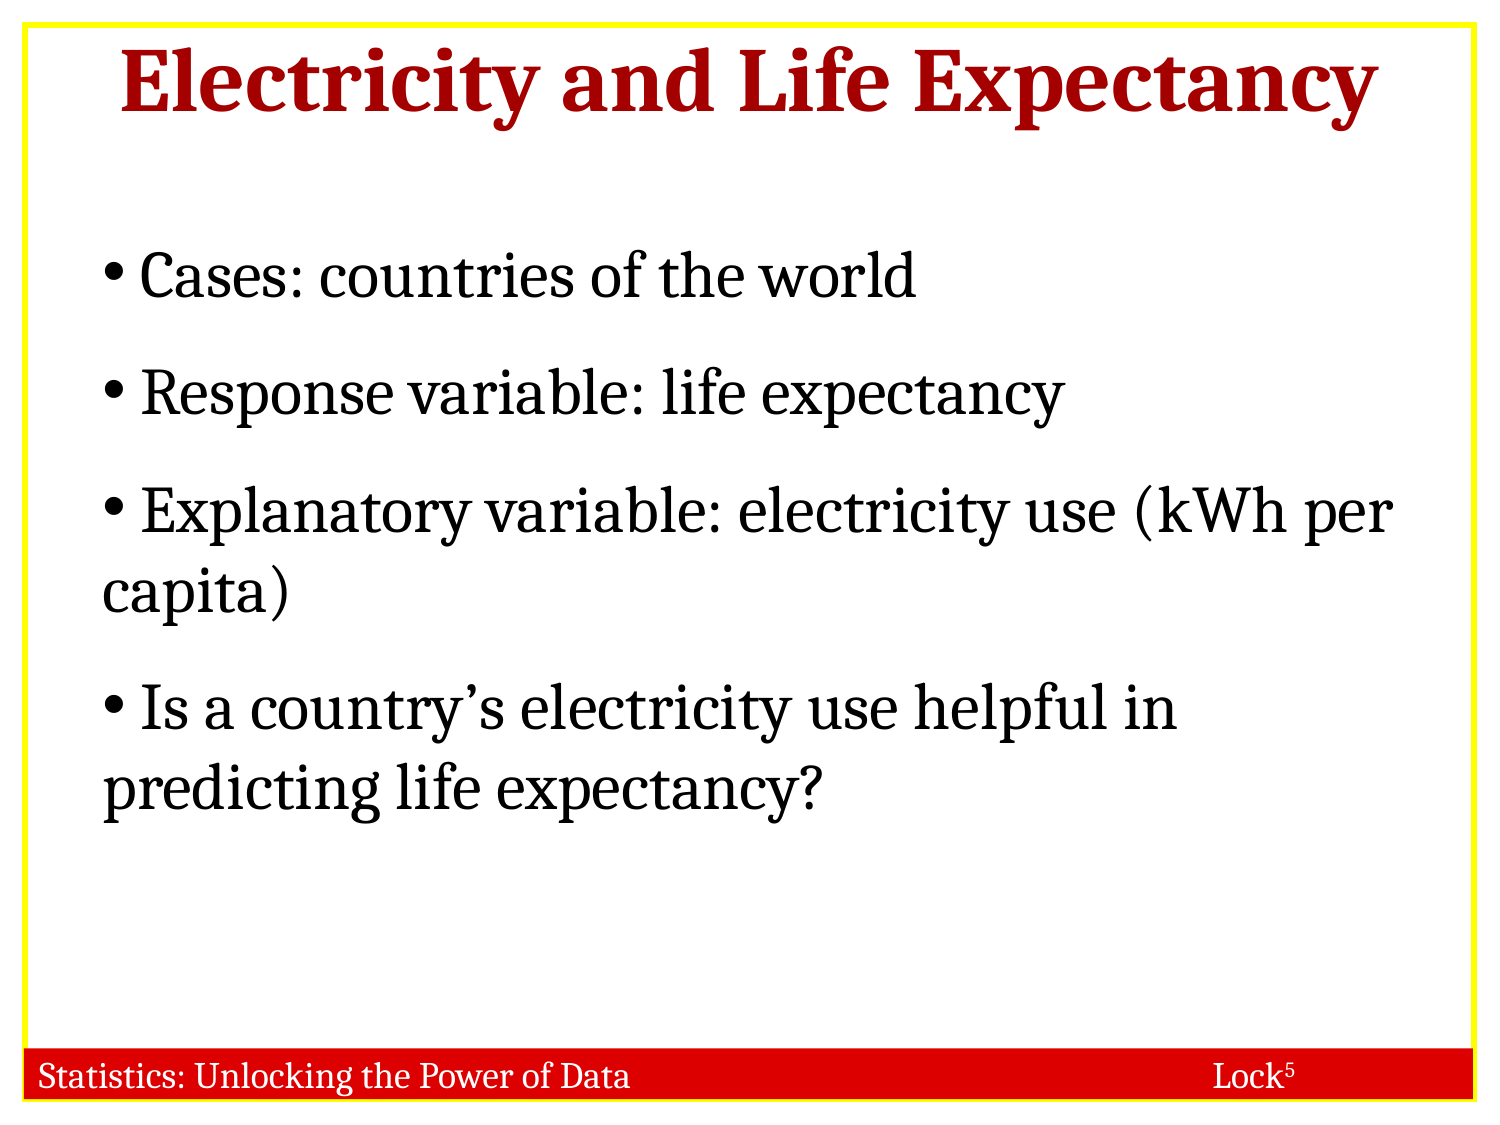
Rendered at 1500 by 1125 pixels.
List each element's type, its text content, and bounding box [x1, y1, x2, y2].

text_box Electricity and Life Expectancy [81, 12, 1419, 213]
text_box Cases: countries of the world Response variable: life expectancy Explanatory variable: electricity use (kWh per capita) Is a country’s electricity use helpful in predicting life expectancy? [87, 223, 1425, 831]
